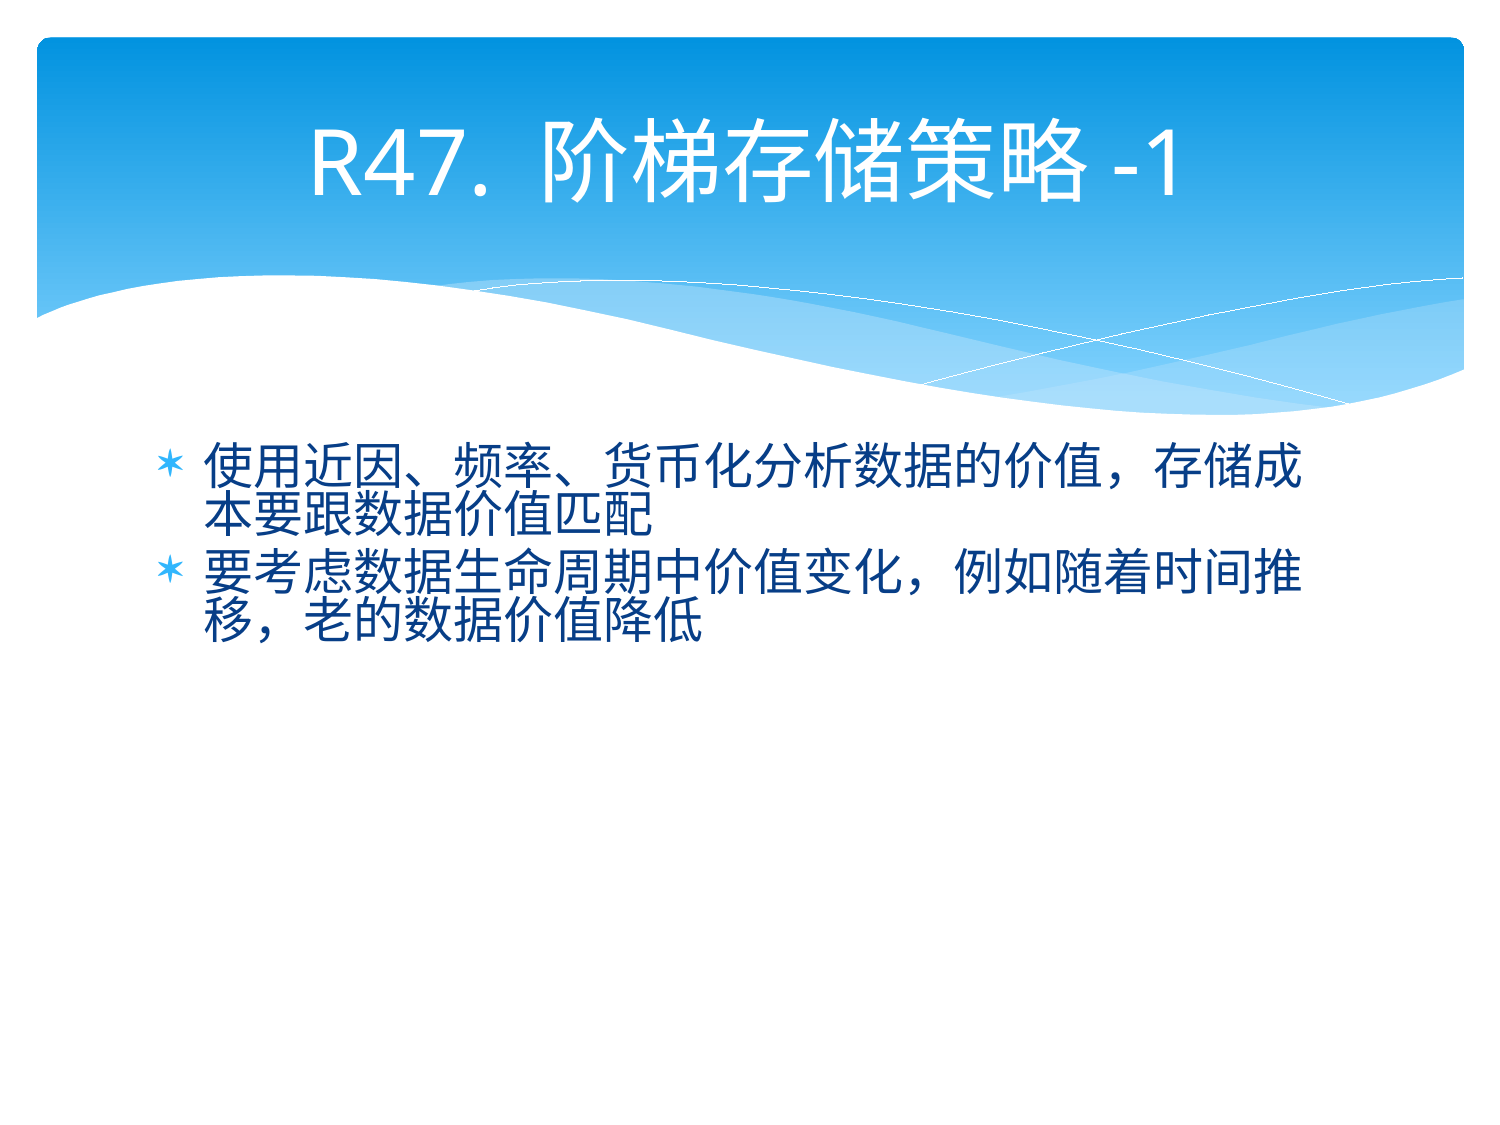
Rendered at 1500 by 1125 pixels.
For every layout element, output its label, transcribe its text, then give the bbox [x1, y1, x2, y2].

list 使用近因、频率、货币化分析数据的价值，存储成本要跟数据价值匹配 要考虑数据生命周期中价值变化，例如随着时间推移，老的数据价值降低 [143, 438, 1359, 1005]
title R47. 阶梯存储策略-1 [75, 55, 1425, 261]
